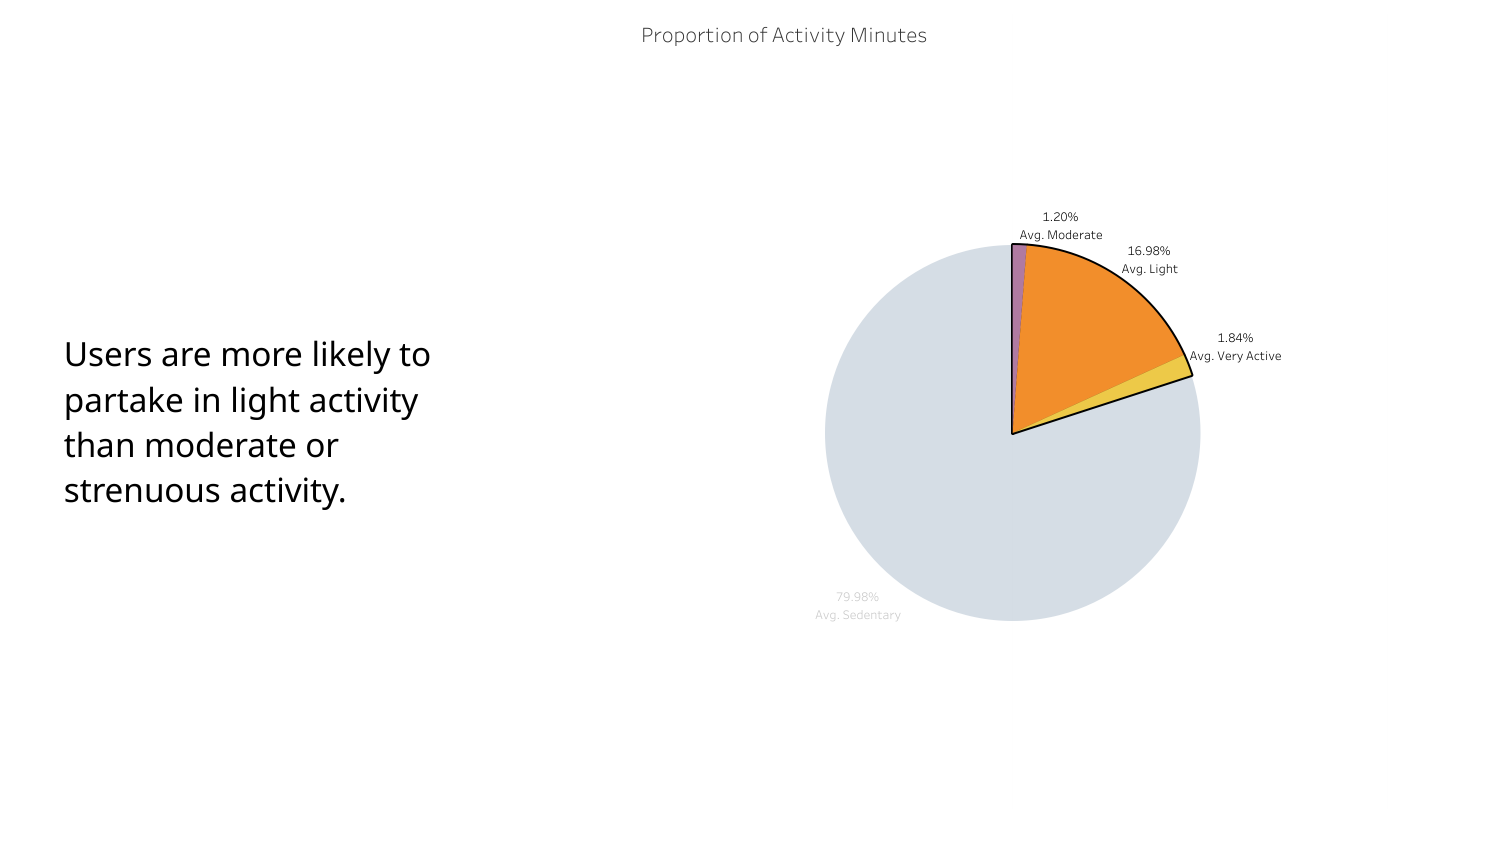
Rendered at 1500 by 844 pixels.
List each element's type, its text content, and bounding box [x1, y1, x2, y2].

picture [636, 14, 1389, 809]
list Users are more likely to partake in light activity than moderate or strenuous activity. [49, 161, 485, 683]
